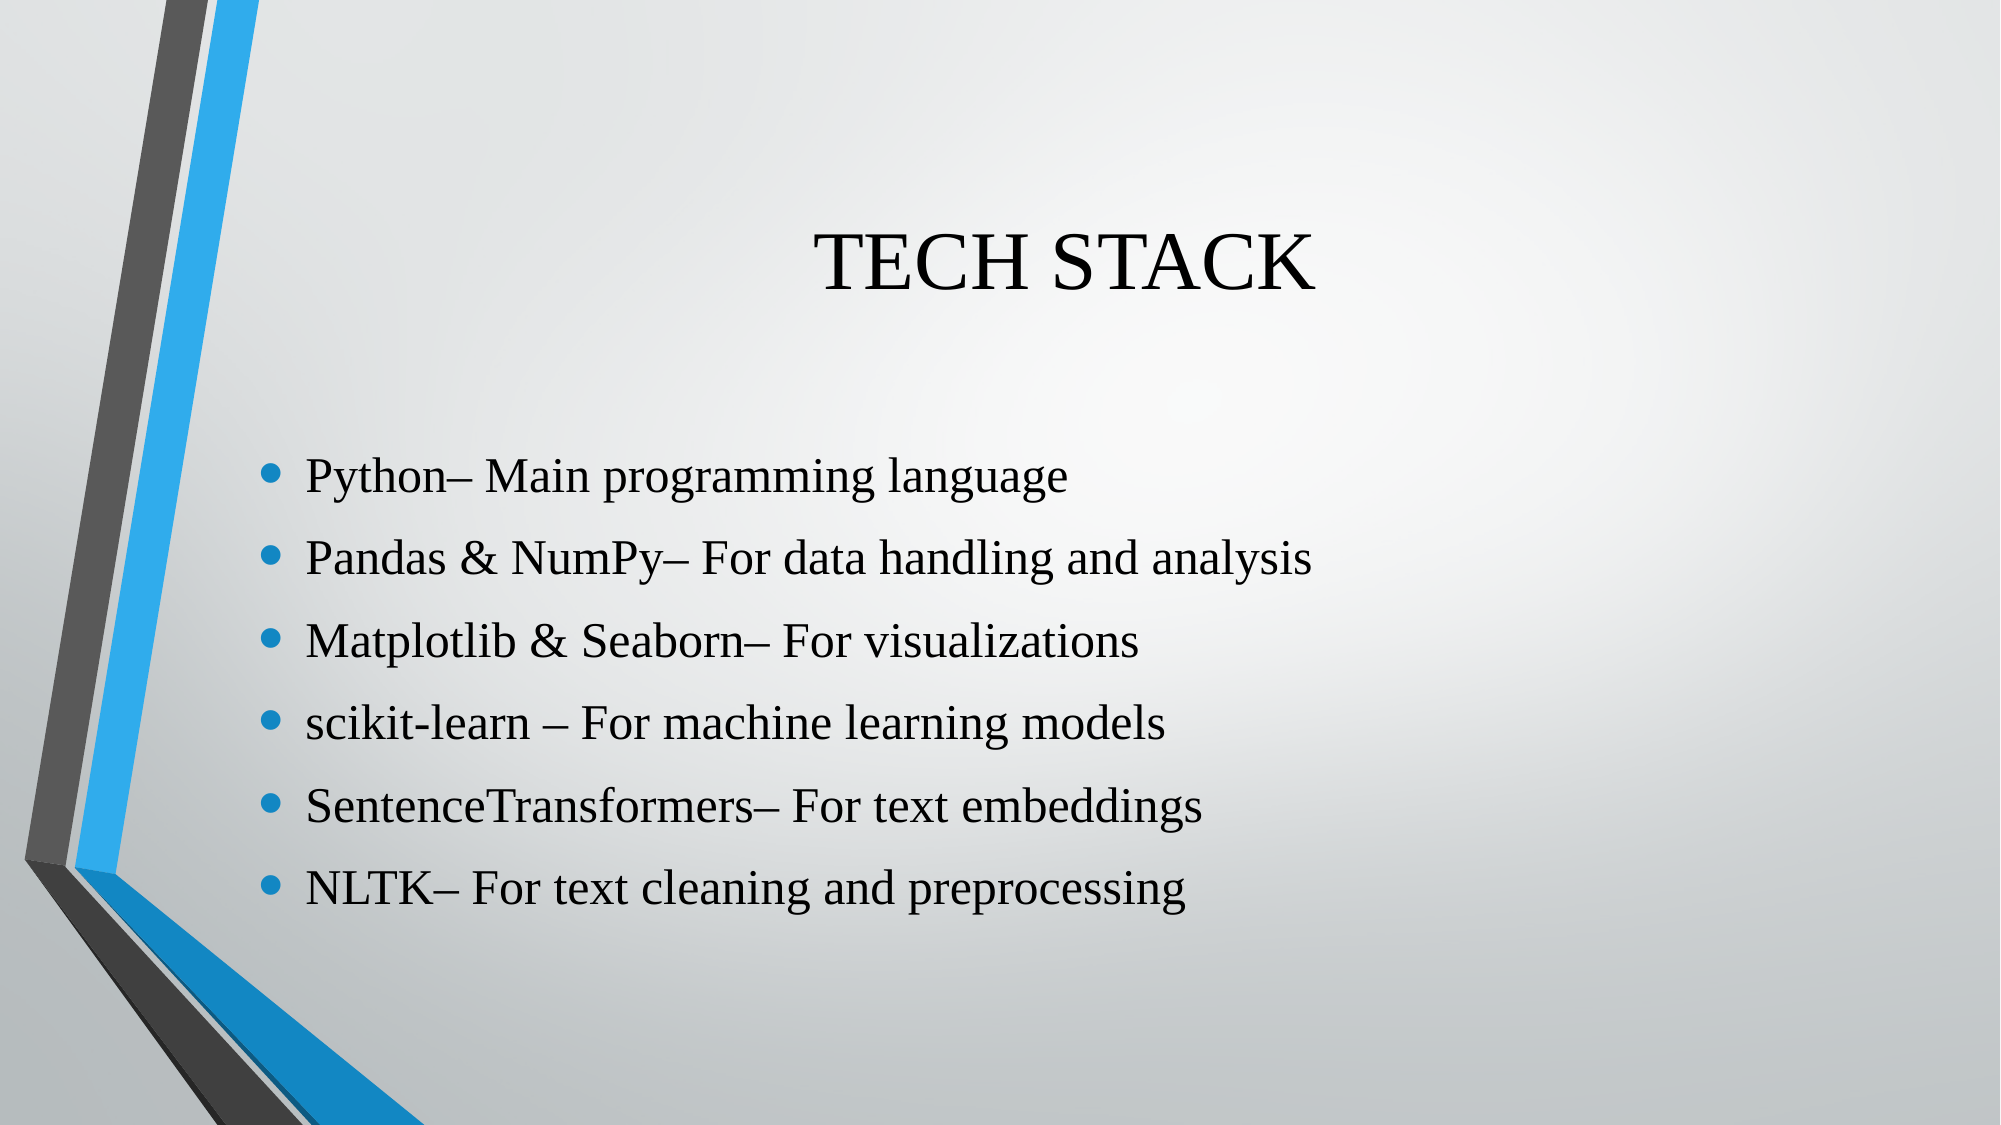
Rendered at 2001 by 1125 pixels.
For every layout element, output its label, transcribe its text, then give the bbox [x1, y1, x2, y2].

title TECH STACK [243, 112, 1887, 399]
list Python– Main programming language Pandas & NumPy– For data handling and analysis Matplotlib & Seaborn– For visualizations scikit-learn – For machine learning models SentenceTransformers– For text embeddings NLTK– For text cleaning and preprocessing [243, 399, 1887, 958]
